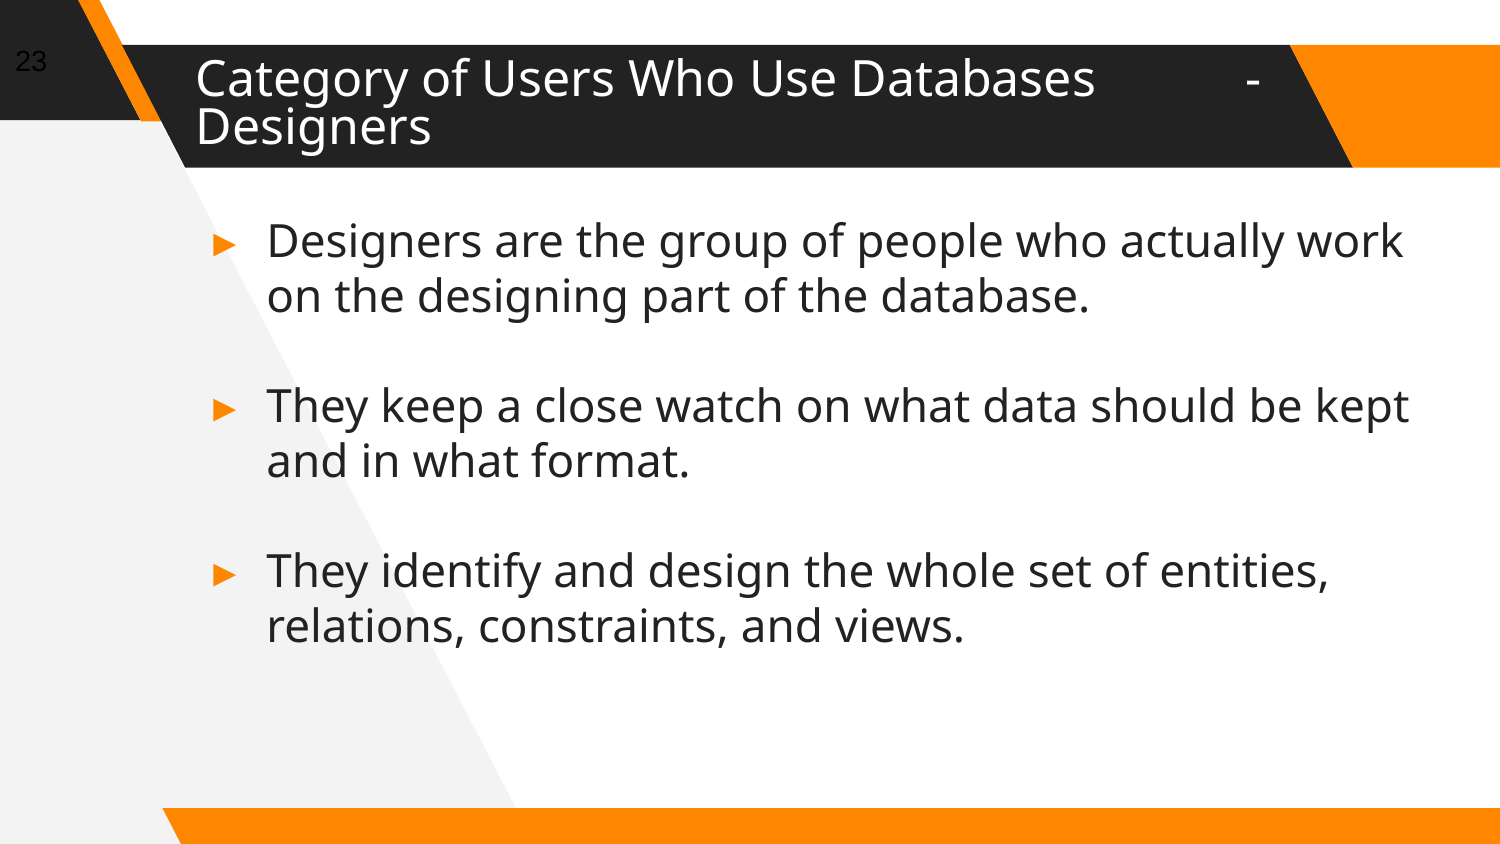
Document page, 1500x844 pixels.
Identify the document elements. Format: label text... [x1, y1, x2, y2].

list Designers are the group of people who actually work on the designing part of the database. They keep a close watch on what data should be kept and in what format. They identify and design the whole set of entities, relations, constraints, and views. [180, 196, 1480, 802]
slide_number 23 [0, 0, 98, 121]
title Category of Users Who Use Databases - Designers [180, 44, 1424, 168]
